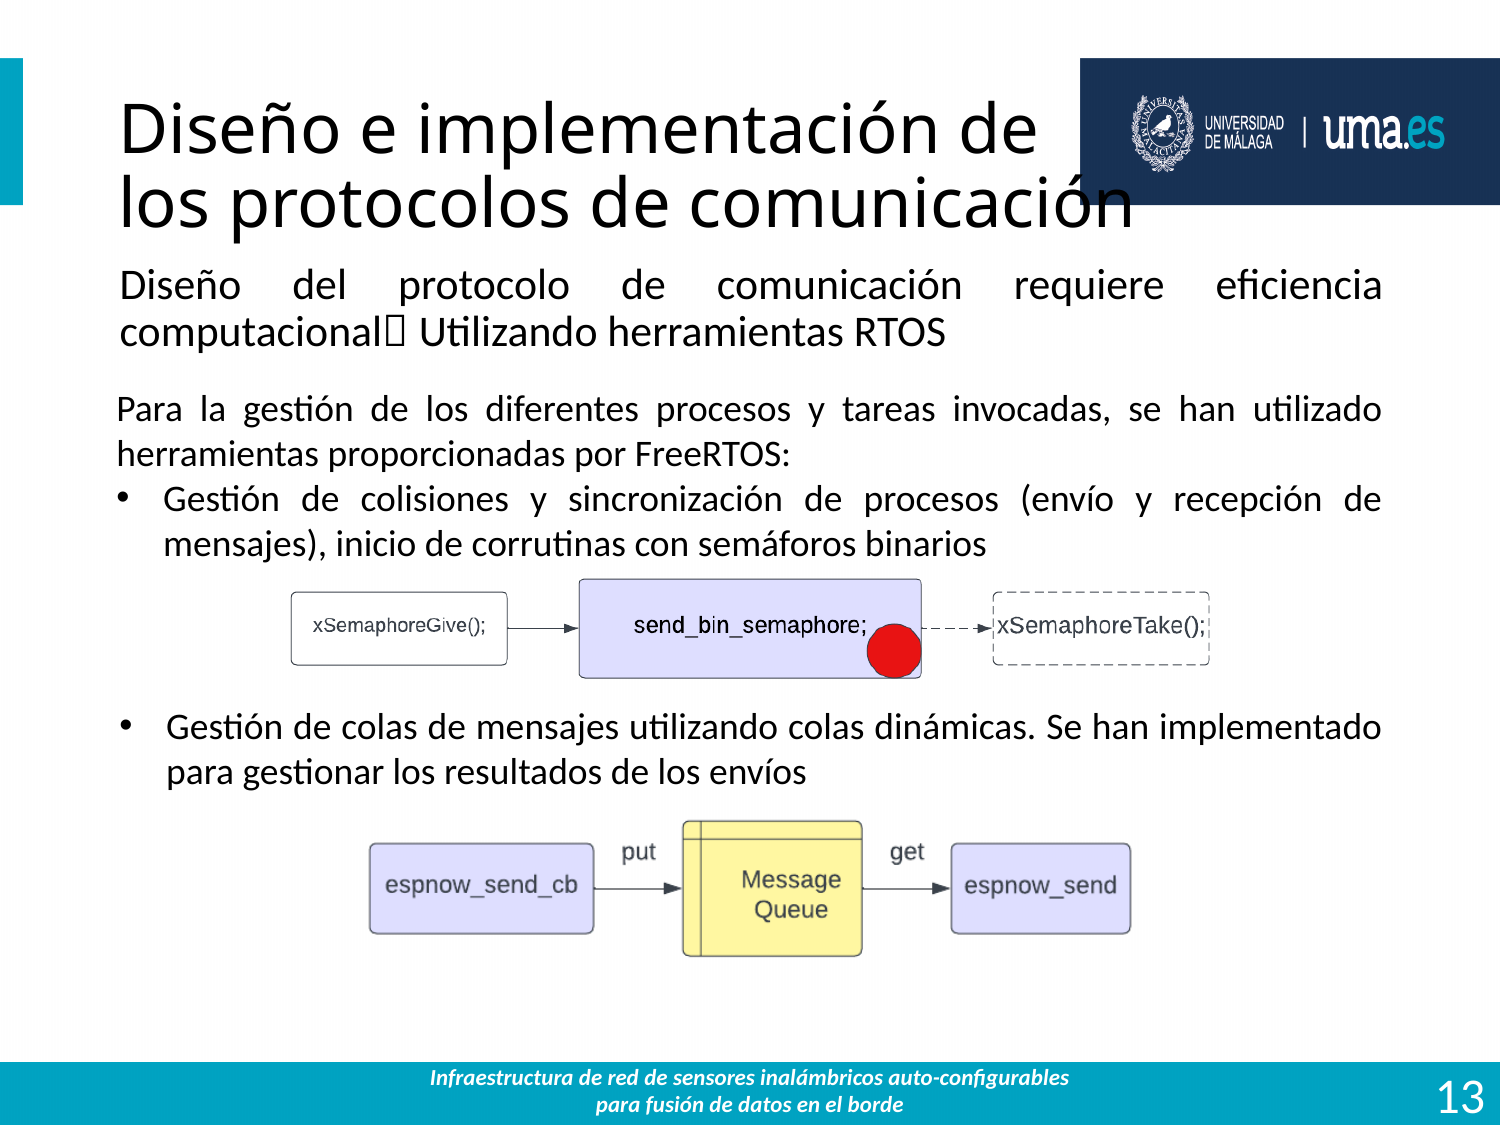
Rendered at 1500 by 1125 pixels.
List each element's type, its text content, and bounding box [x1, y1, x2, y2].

footer Infraestructura de red de sensores inalámbricos auto-configurables para fusión de datos en el borde [399, 1067, 1101, 1112]
picture [0, 0, 1500, 1125]
title Diseño e implementación de los protocolos de comunicación [103, 59, 1163, 278]
slide_number 12 [1162, 1063, 1500, 1124]
list Diseño del protocolo de comunicación requiere eficiencia computacional Utilizando herramientas RTOS [104, 254, 1399, 376]
text_box Gestión de colas de mensajes utilizando colas dinámicas. Se han implementado para gestionar los resultados de los envíos [104, 694, 1399, 800]
text_box Para la gestión de los diferentes procesos y tareas invocadas, se han utilizado herramientas proporcionadas por FreeRTOS: Gestión de colisiones y sincronización de procesos (envío y recepción de mensajes), inicio de corrutinas con semáforos binarios [101, 376, 1399, 572]
